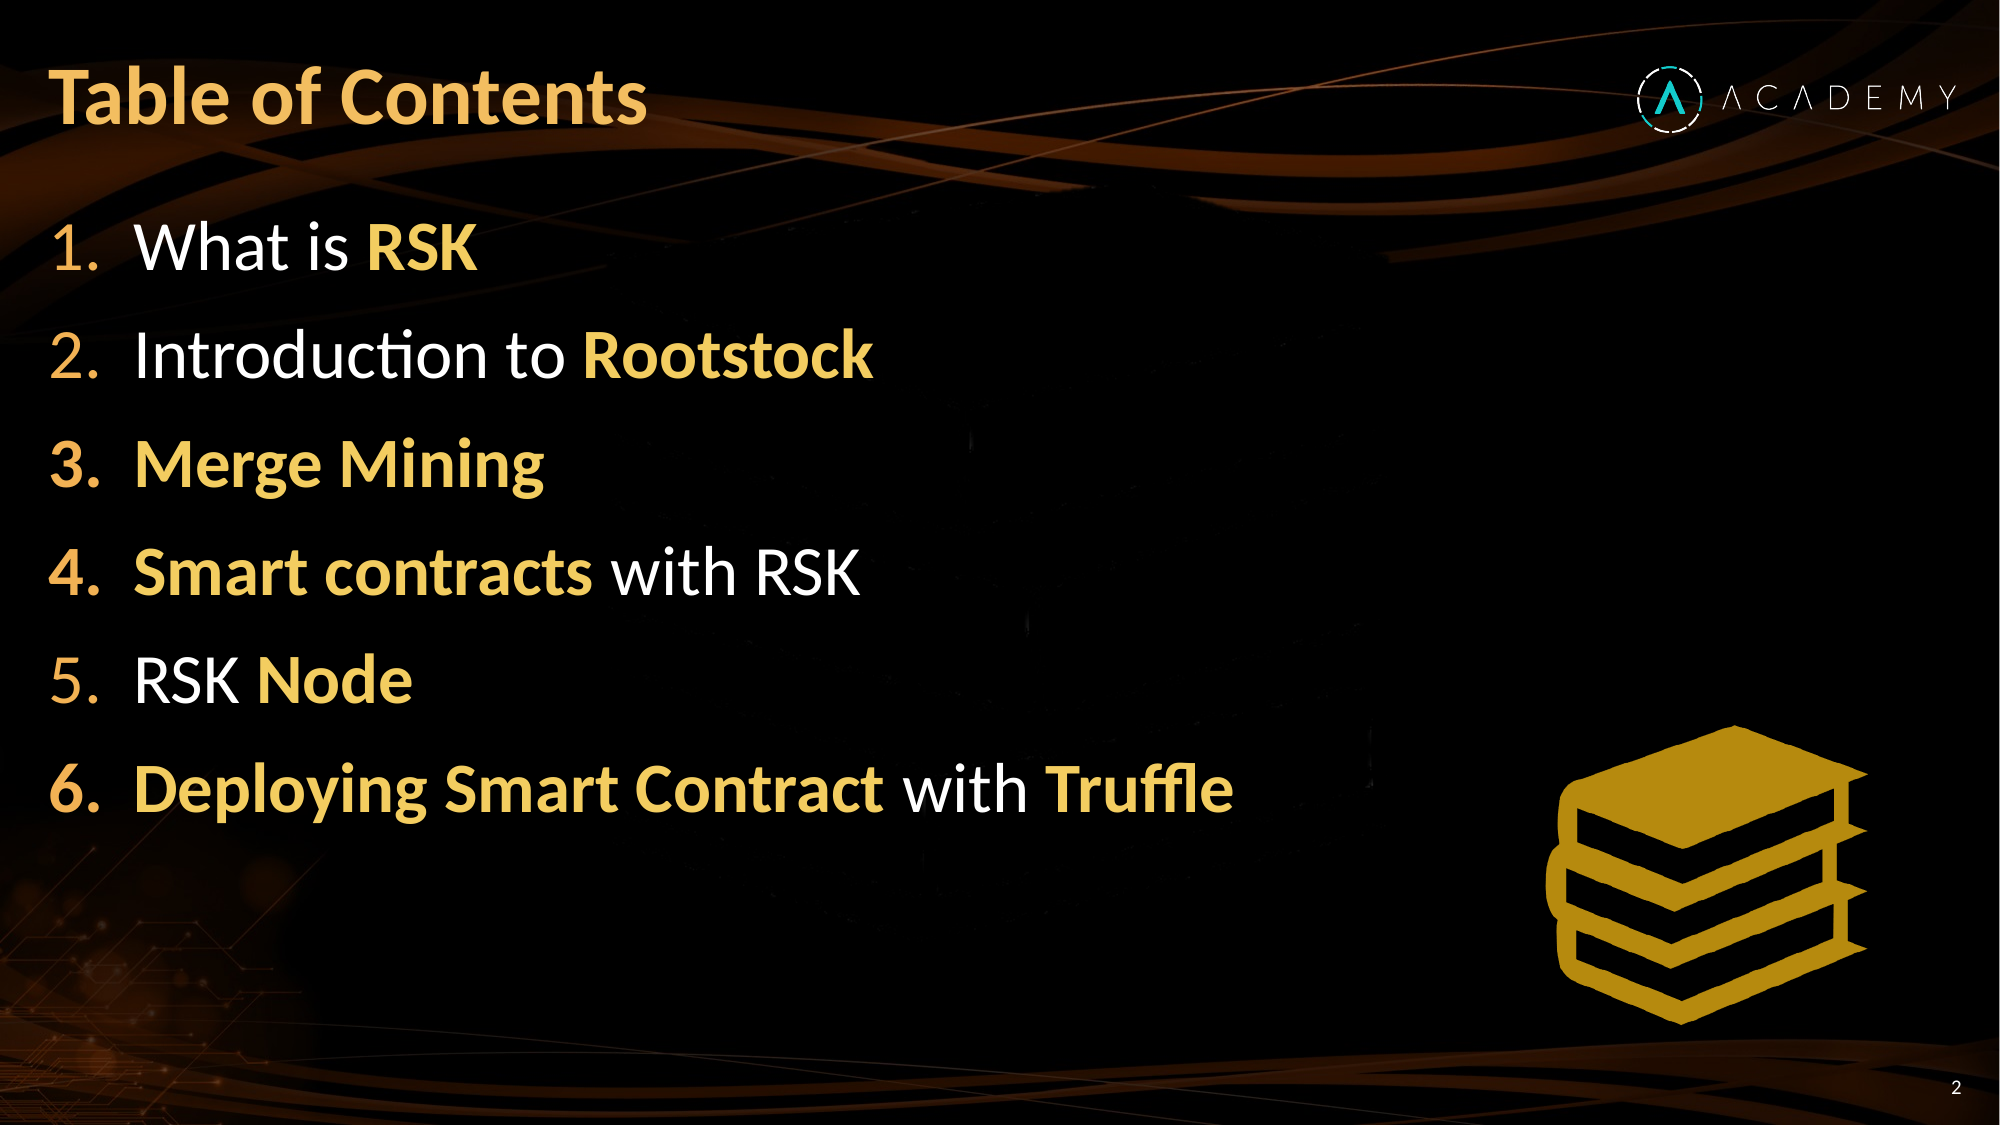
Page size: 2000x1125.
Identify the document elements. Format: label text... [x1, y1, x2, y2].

picture [0, 0, 2000, 1125]
slide_number 2 [1897, 1070, 1968, 1103]
list What is RSK Introduction to Rootstock Merge Mining Smart contracts with RSK RSK Node Deploying Smart Contract with Truffle [31, 195, 510, 1052]
title Table of Contents [30, 6, 1602, 189]
list What is RSK Introduction to Rootstock Merge Mining Smart contracts with RSK RSK Node Deploying Smart Contract with Truffle [1489, 195, 1968, 1052]
